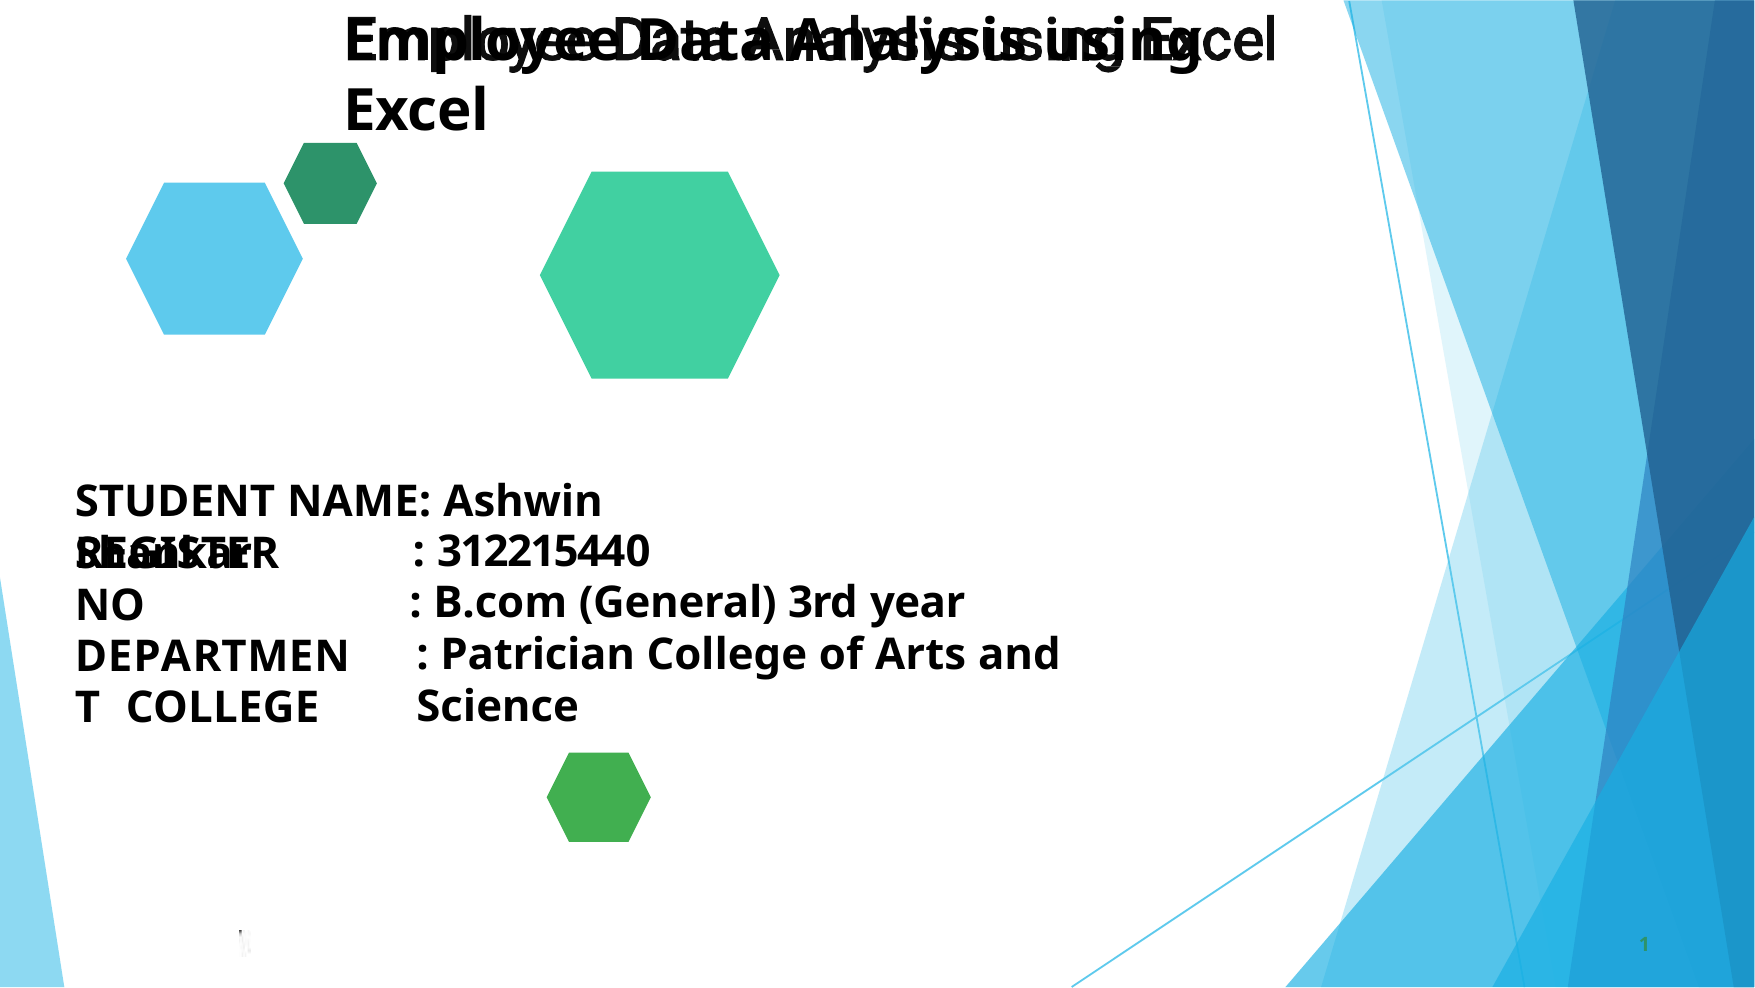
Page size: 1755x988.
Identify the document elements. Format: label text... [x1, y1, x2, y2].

text_box [539, 171, 780, 379]
text_box [546, 752, 651, 842]
slide_number 1 [1632, 930, 1657, 988]
title Employee Data Analysis using Excel [340, 0, 1279, 168]
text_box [983, 16, 1123, 73]
picture [239, 930, 251, 957]
text_box REGISTER NO DEPARTMENT COLLEGE [72, 521, 358, 732]
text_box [347, 14, 596, 74]
text_box STUDENT NAME: Ashwin Shankar [72, 470, 737, 578]
text_box : 312215440 : B.com (General) 3rd year : Patrician College of Arts and Science [407, 521, 1167, 731]
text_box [744, 14, 964, 74]
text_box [125, 142, 378, 335]
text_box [1143, 14, 1275, 62]
